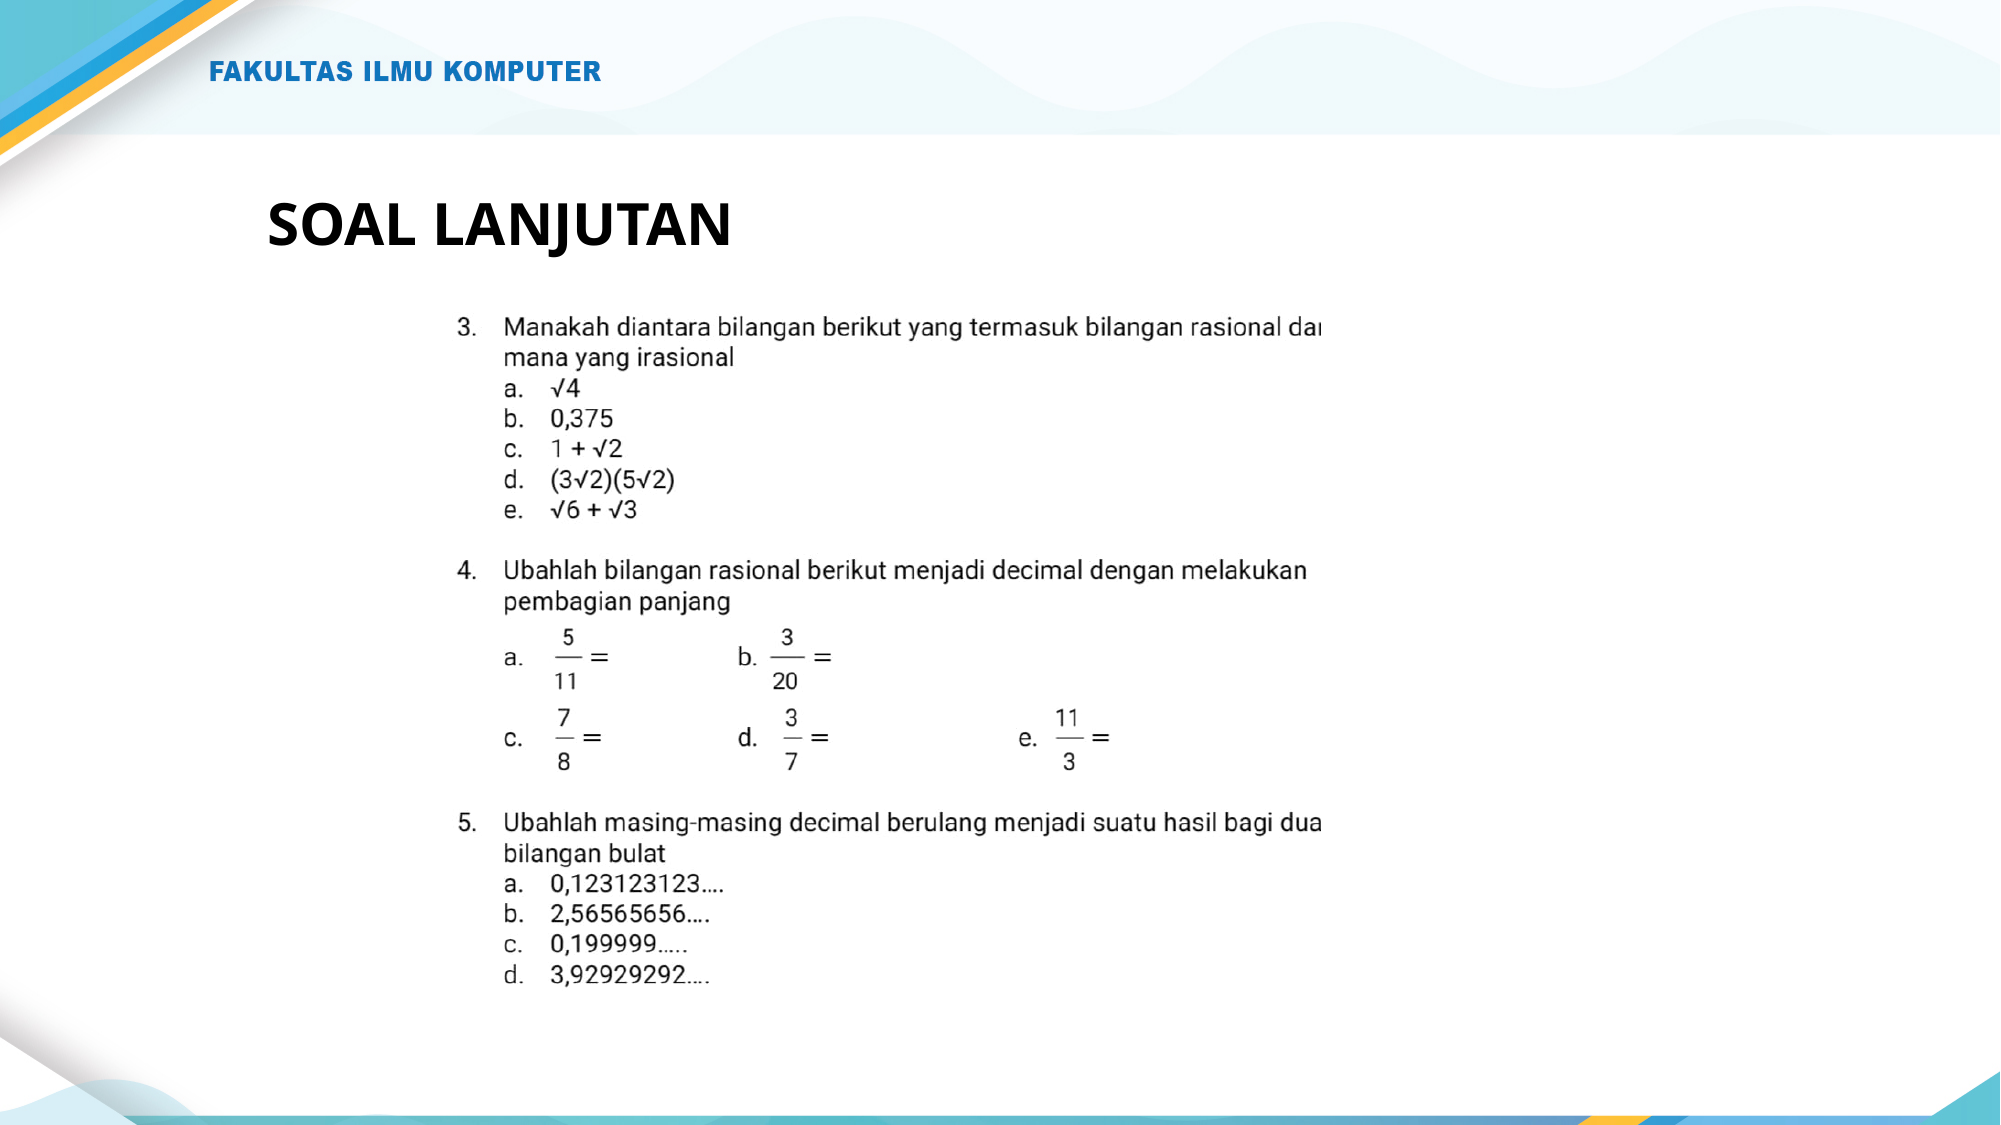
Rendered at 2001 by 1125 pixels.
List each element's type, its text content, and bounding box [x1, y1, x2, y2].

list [430, 282, 1321, 1025]
picture [0, 0, 2000, 1125]
title SOAL LANJUTAN [252, 132, 1603, 321]
